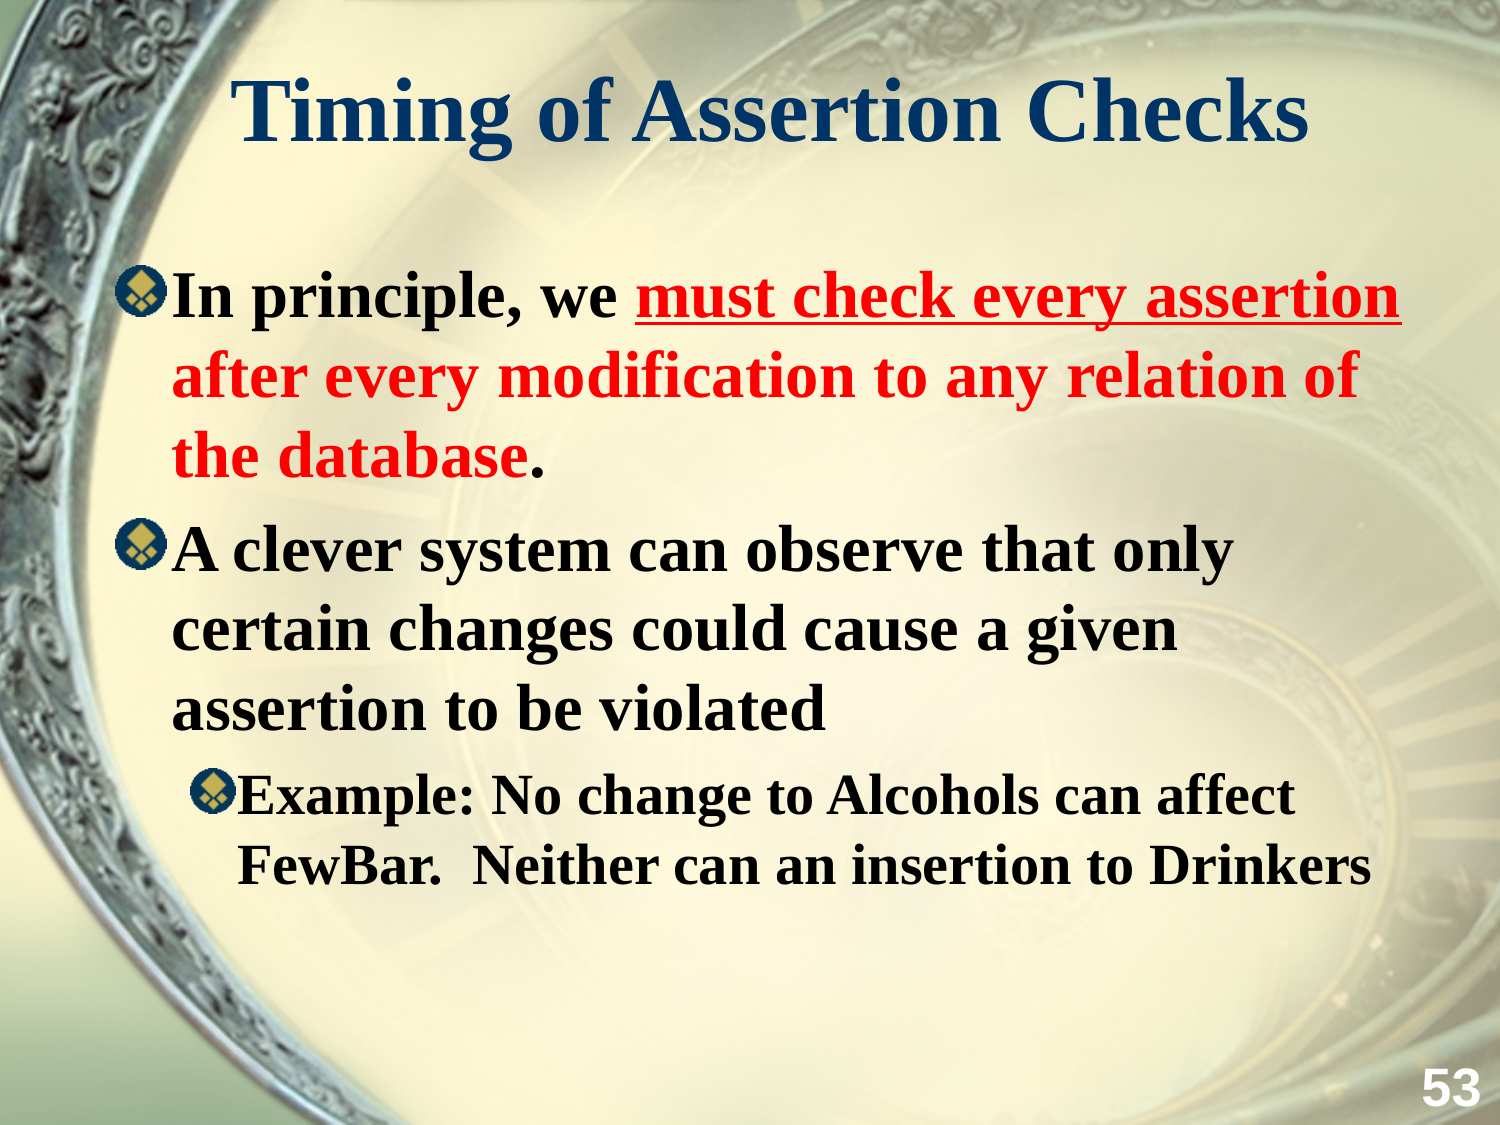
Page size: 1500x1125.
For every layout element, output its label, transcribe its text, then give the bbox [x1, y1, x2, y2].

list In principle, we must check every assertion after every modification to any relation of the database. A clever system can observe that only certain changes could cause a given assertion to be violated Example: No change to Alcohols can affect FewBar. Neither can an insertion to Drinkers [100, 243, 1451, 932]
title Timing of Assertion Checks [171, 54, 1372, 192]
slide_number 53 [1403, 1044, 1500, 1125]
picture [0, 0, 1500, 1125]
